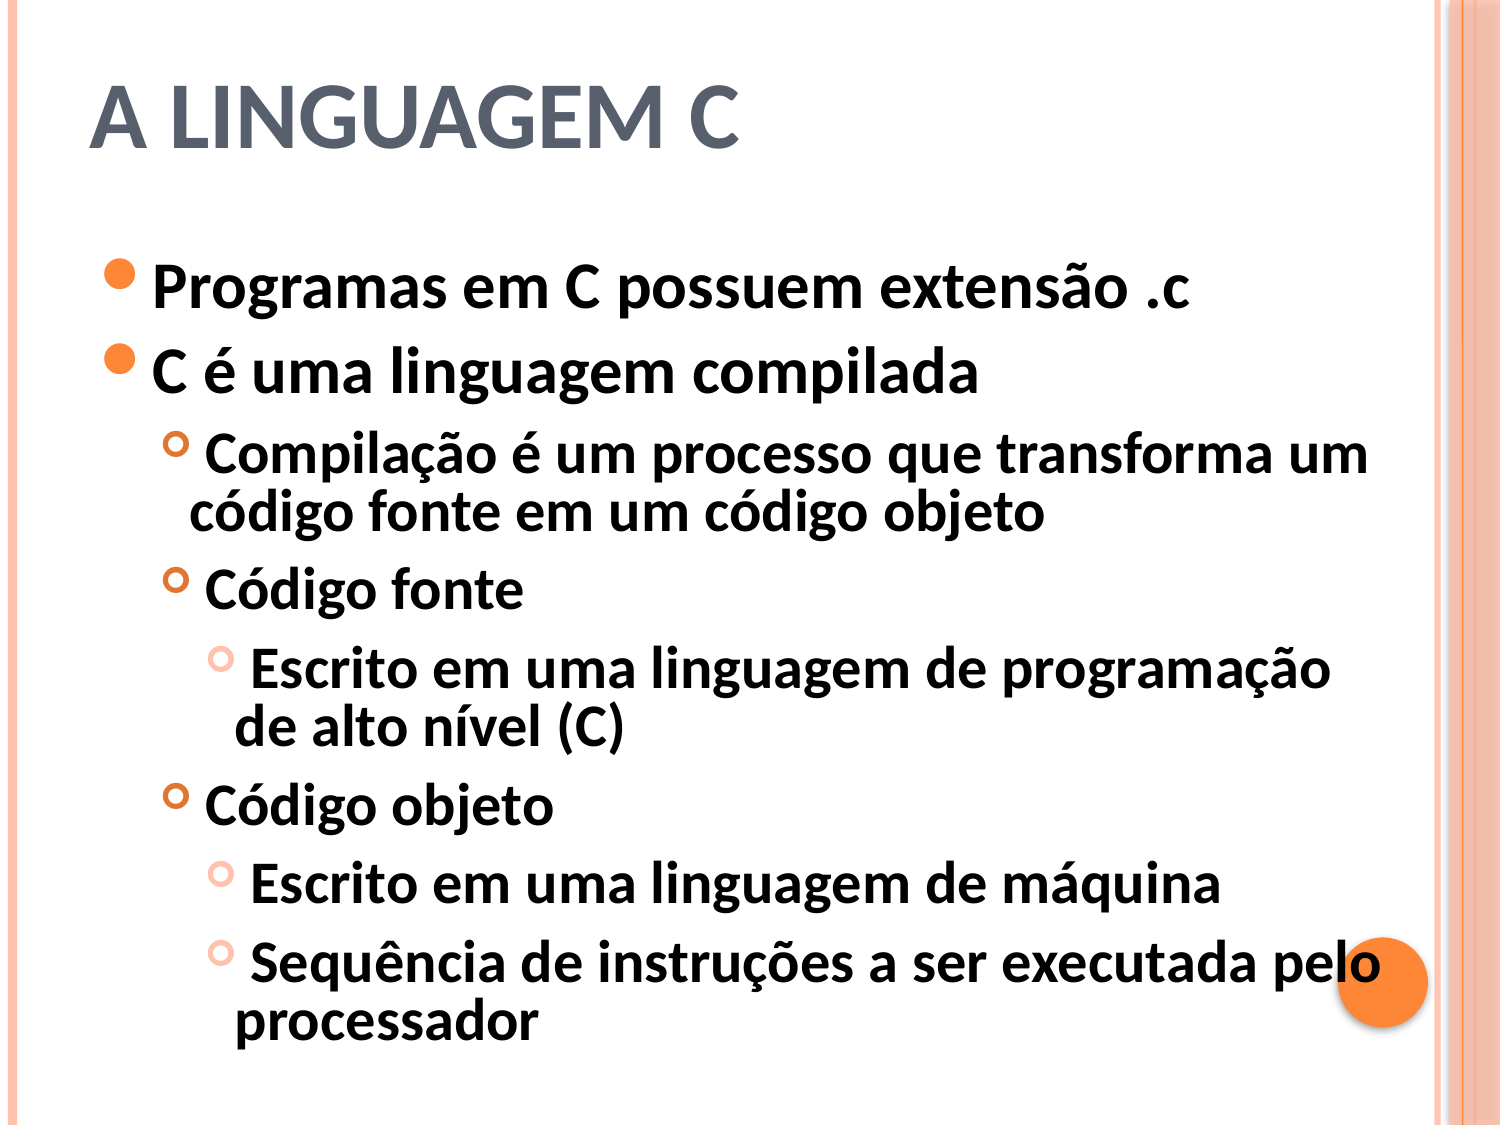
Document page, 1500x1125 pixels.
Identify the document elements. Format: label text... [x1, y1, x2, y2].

list Programas em C possuem extensão .c C é uma linguagem compilada Compilação é um processo que transforma um código fonte em um código objeto Código fonte Escrito em uma linguagem de programação de alto nível (C) Código objeto Escrito em uma linguagem de máquina Sequência de instruções a ser executada pelo processador [24, 249, 1413, 1025]
title A linguagem C [75, 45, 1300, 175]
